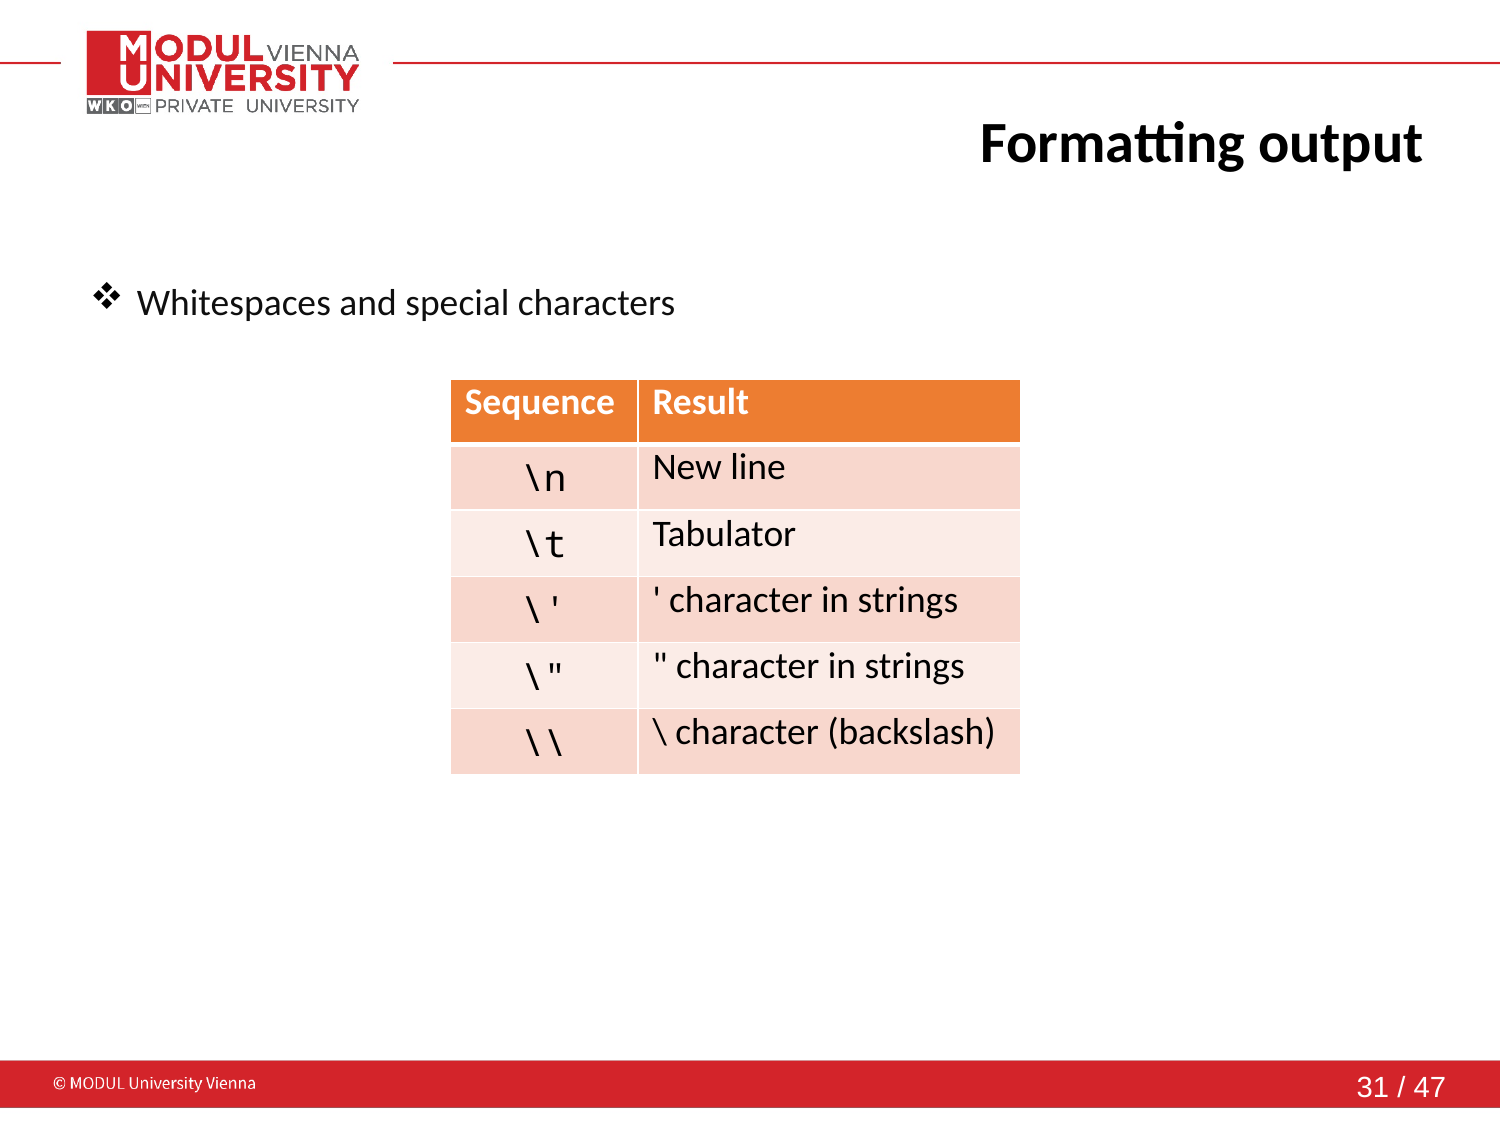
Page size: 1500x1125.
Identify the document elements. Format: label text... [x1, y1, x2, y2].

table_header Result [639, 380, 1020, 442]
table_cell Tabulator [639, 511, 1020, 576]
table_cell New line [639, 447, 1020, 509]
table_cell ' character in strings [639, 577, 1020, 642]
list Whitespaces and special characters [75, 263, 1420, 706]
table_cell \n [451, 447, 637, 509]
picture [0, 0, 1500, 1125]
table_cell \' [451, 577, 637, 642]
table_header Sequence [451, 380, 637, 442]
table_cell \" [451, 643, 637, 708]
table_cell \ character (backslash) [639, 709, 1020, 774]
title Formatting output [51, 45, 1439, 233]
table_cell \t [451, 511, 637, 576]
table_cell " character in strings [639, 643, 1020, 708]
table_cell \\ [451, 709, 637, 774]
